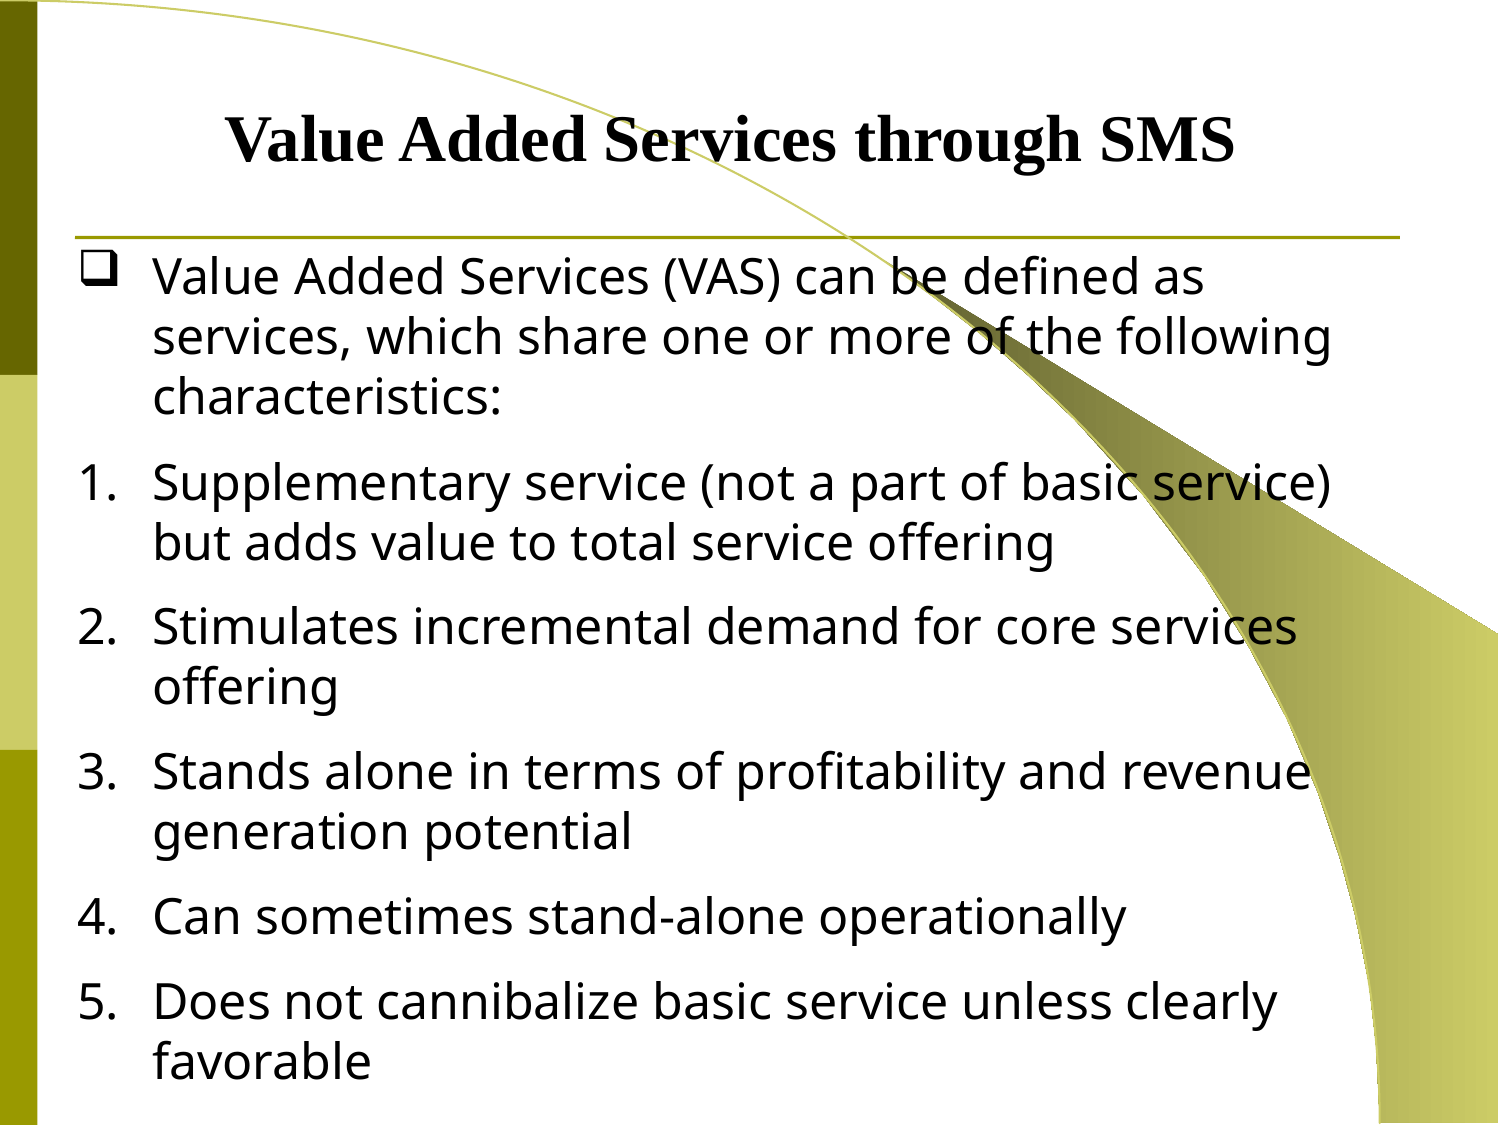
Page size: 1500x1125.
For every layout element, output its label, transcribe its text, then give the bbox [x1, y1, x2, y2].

text_box Value Added Services (VAS) can be defined as services, which share one or more of the following characteristics: Supplementary service (not a part of basic service) but adds value to total service offering Stimulates incremental demand for core services offering Stands alone in terms of profitability and revenue generation potential Can sometimes stand-alone operationally Does not cannibalize basic service unless clearly favorable [62, 237, 1425, 1098]
text_box Value Added Services through SMS [62, 87, 1400, 183]
